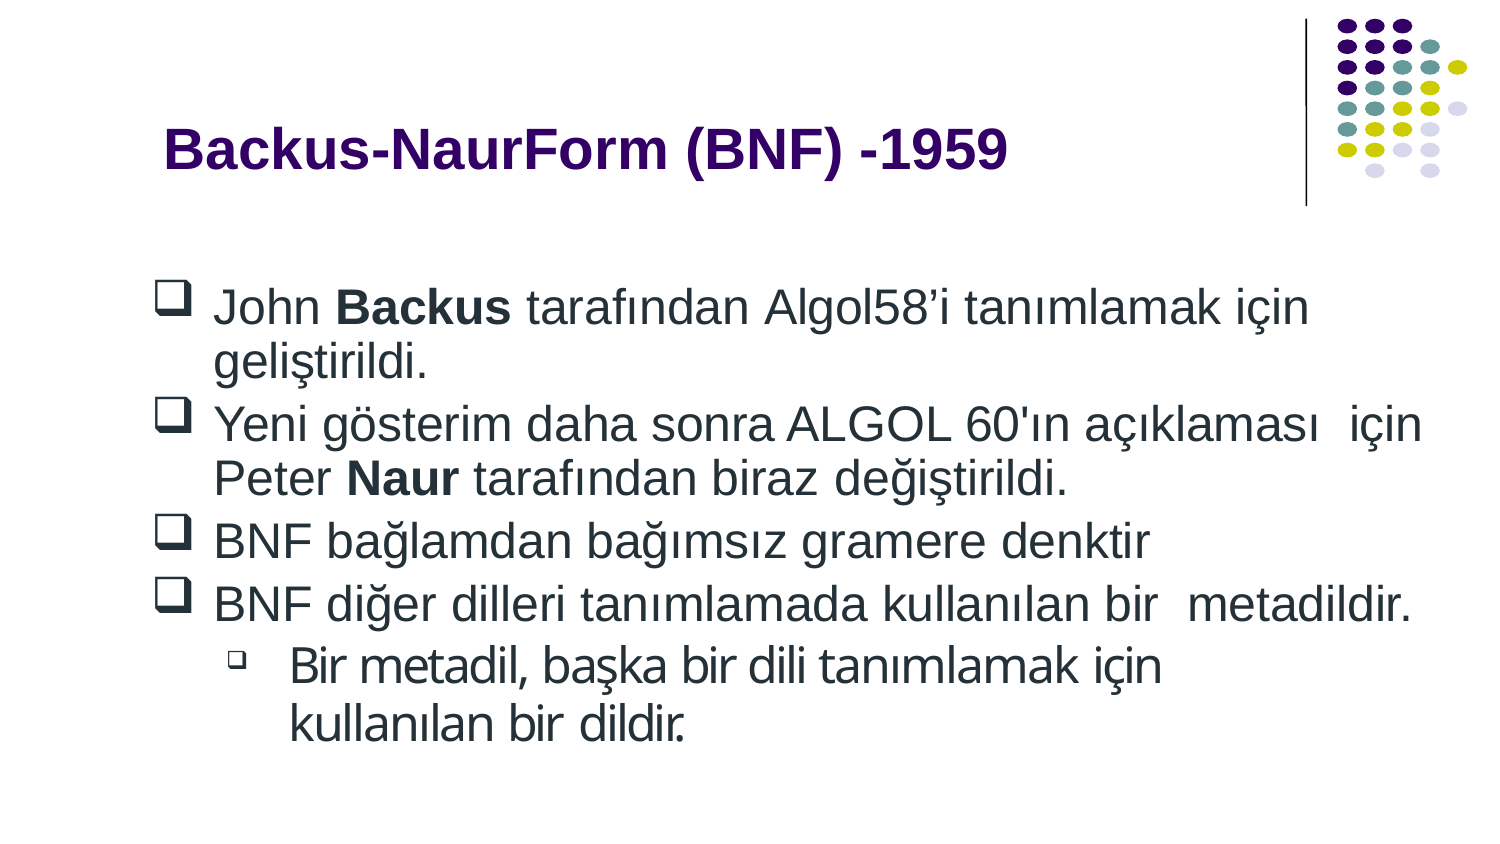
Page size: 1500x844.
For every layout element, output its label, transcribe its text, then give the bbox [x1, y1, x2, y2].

title Backus-NaurForm (BNF) -1959 [148, 84, 1331, 189]
text_box John Backus tarafından Algol58’i tanımlamak için geliştirildi. Yeni gösterim daha sonra ALGOL 60'ın açıklaması için Peter Naur tarafından biraz değiştirildi. BNF bağlamdan bağımsız gramere denktir BNF diğer dilleri tanımlamada kullanılan bir metadildir. Bir metadil, başka bir dili tanımlamak için kullanılan bir dildir. [148, 271, 1458, 751]
